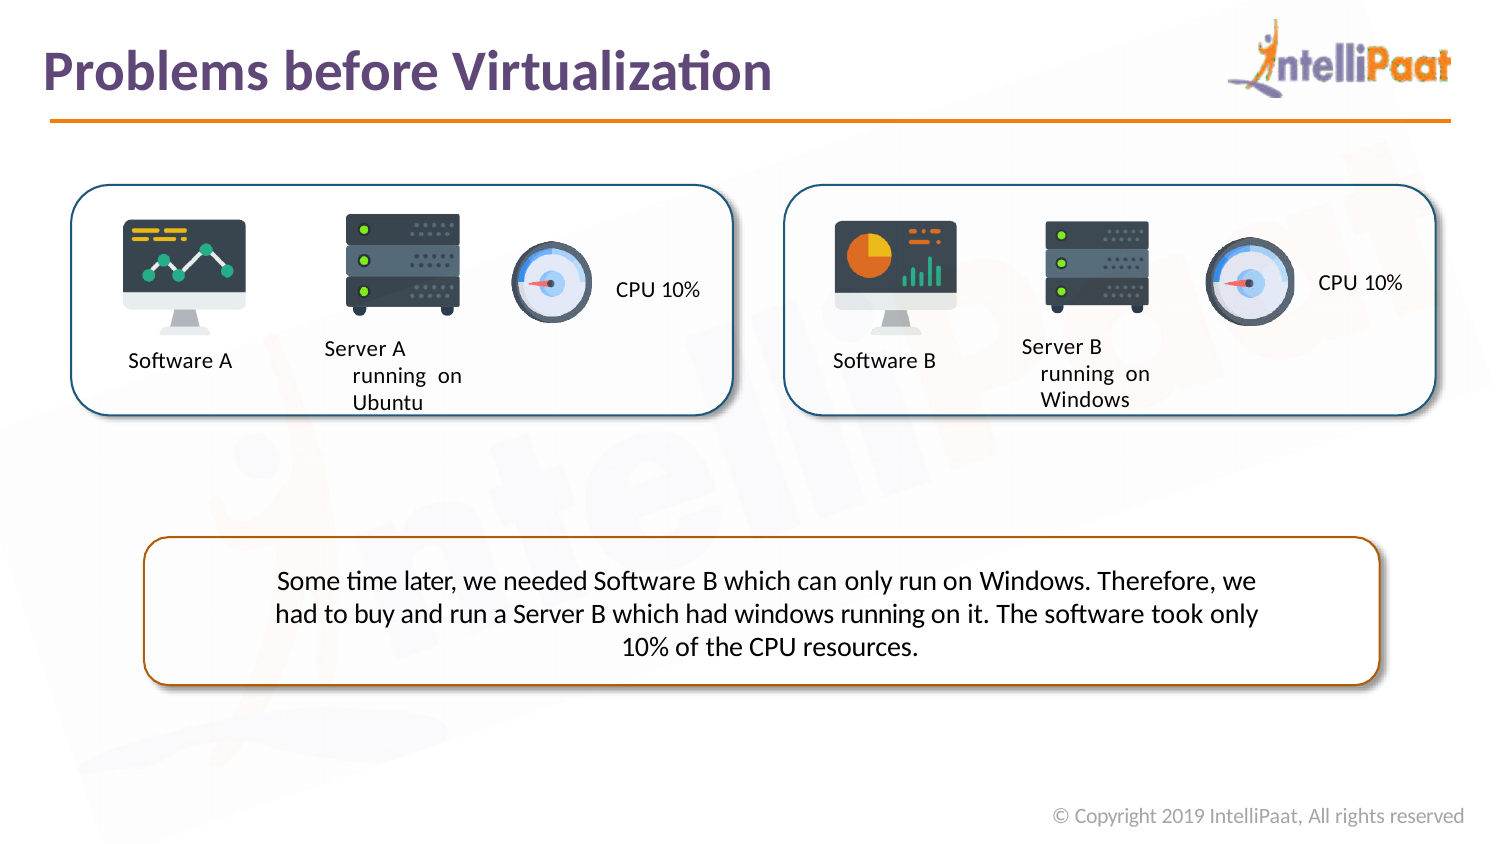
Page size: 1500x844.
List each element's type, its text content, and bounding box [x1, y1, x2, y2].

text_box [0, 0, 1494, 844]
footer © Copyright 2019 IntelliPaat, All rights reserved [1049, 804, 1478, 844]
